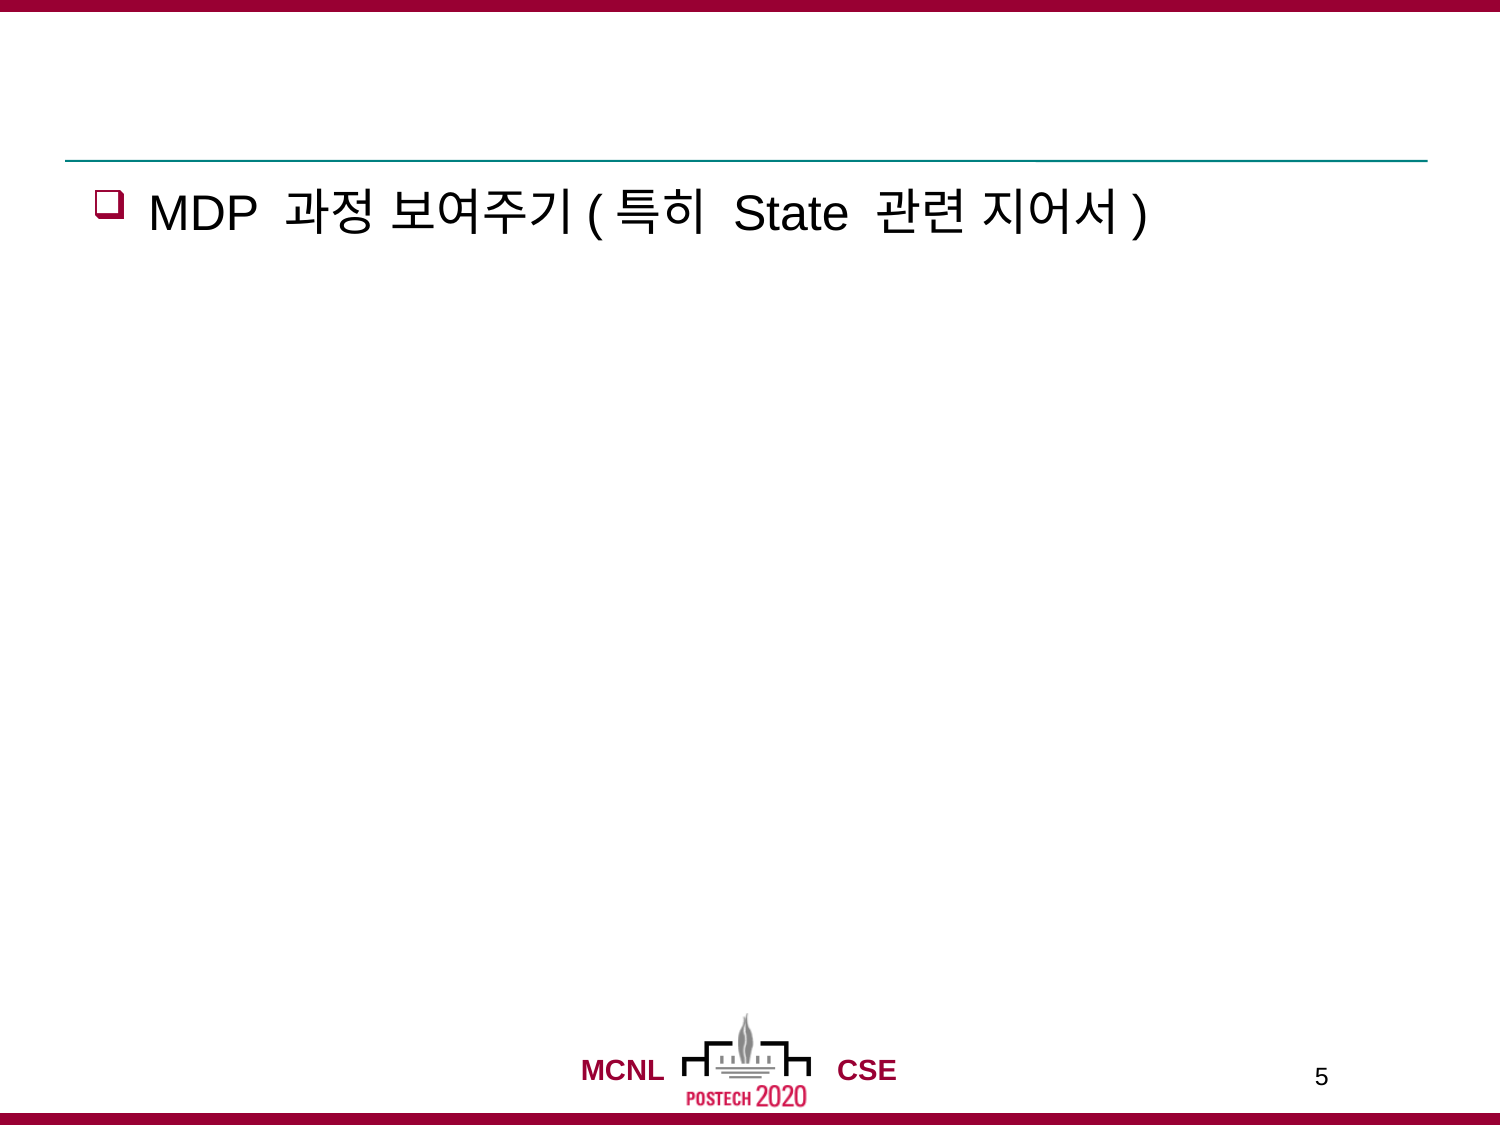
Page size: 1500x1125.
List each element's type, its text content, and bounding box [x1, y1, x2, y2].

list MDP 과정 보여주기(특히 State 관련 지어서) [76, 172, 1427, 1024]
slide_number 5 [1299, 1052, 1425, 1113]
picture [672, 1024, 820, 1111]
